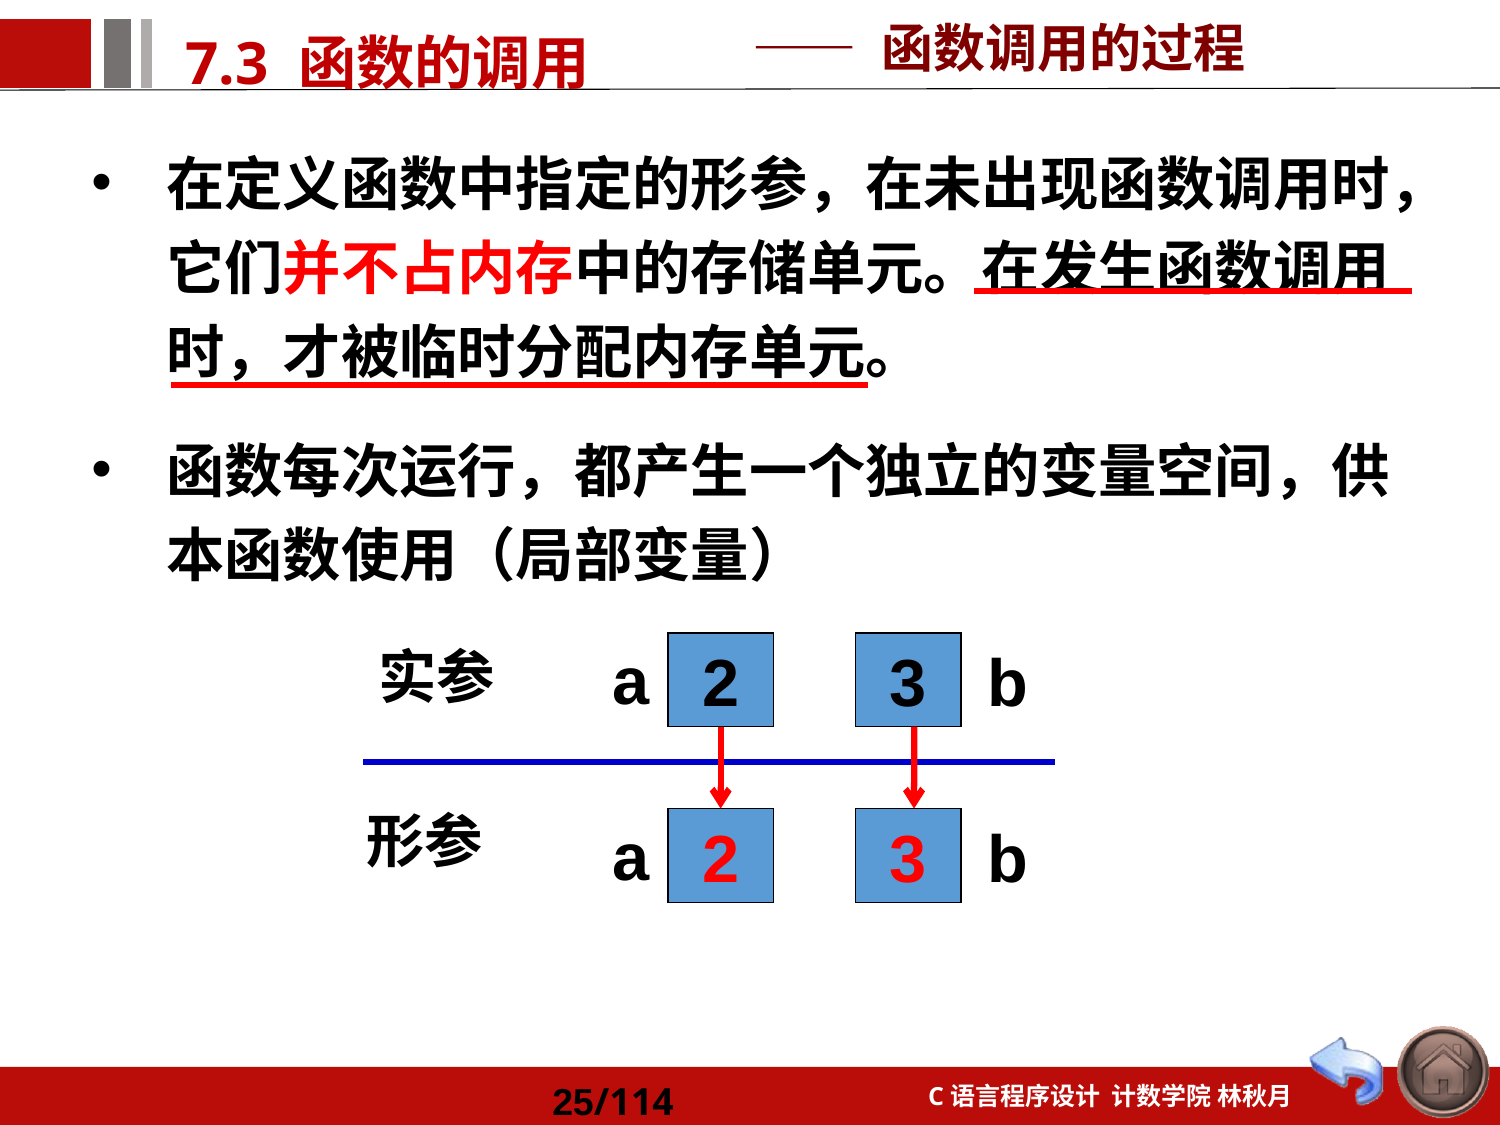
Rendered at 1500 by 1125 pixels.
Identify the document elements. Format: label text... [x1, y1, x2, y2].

text_box [855, 808, 961, 903]
text_box 2 [679, 808, 762, 891]
text_box 实参 [363, 632, 551, 718]
text_box a [597, 630, 680, 726]
text_box 在定义函数中指定的形参，在未出现函数调用时，它们并不占内存中的存储单元。在发生函数调用时，才被临时分配内存单元。 函数每次运行，都产生一个独立的变量空间，供本函数使用（局部变量） [76, 125, 1418, 583]
text_box 2 [667, 632, 774, 727]
text_box —— 函数调用的过程 [738, 8, 1500, 86]
text_box a [597, 806, 680, 902]
text_box b [972, 632, 1055, 728]
text_box 3 [867, 808, 950, 891]
picture [1308, 1032, 1386, 1110]
text_box 3 [855, 632, 961, 727]
text_box b [972, 808, 1055, 904]
text_box [667, 808, 774, 903]
text_box 形参 [351, 796, 539, 882]
